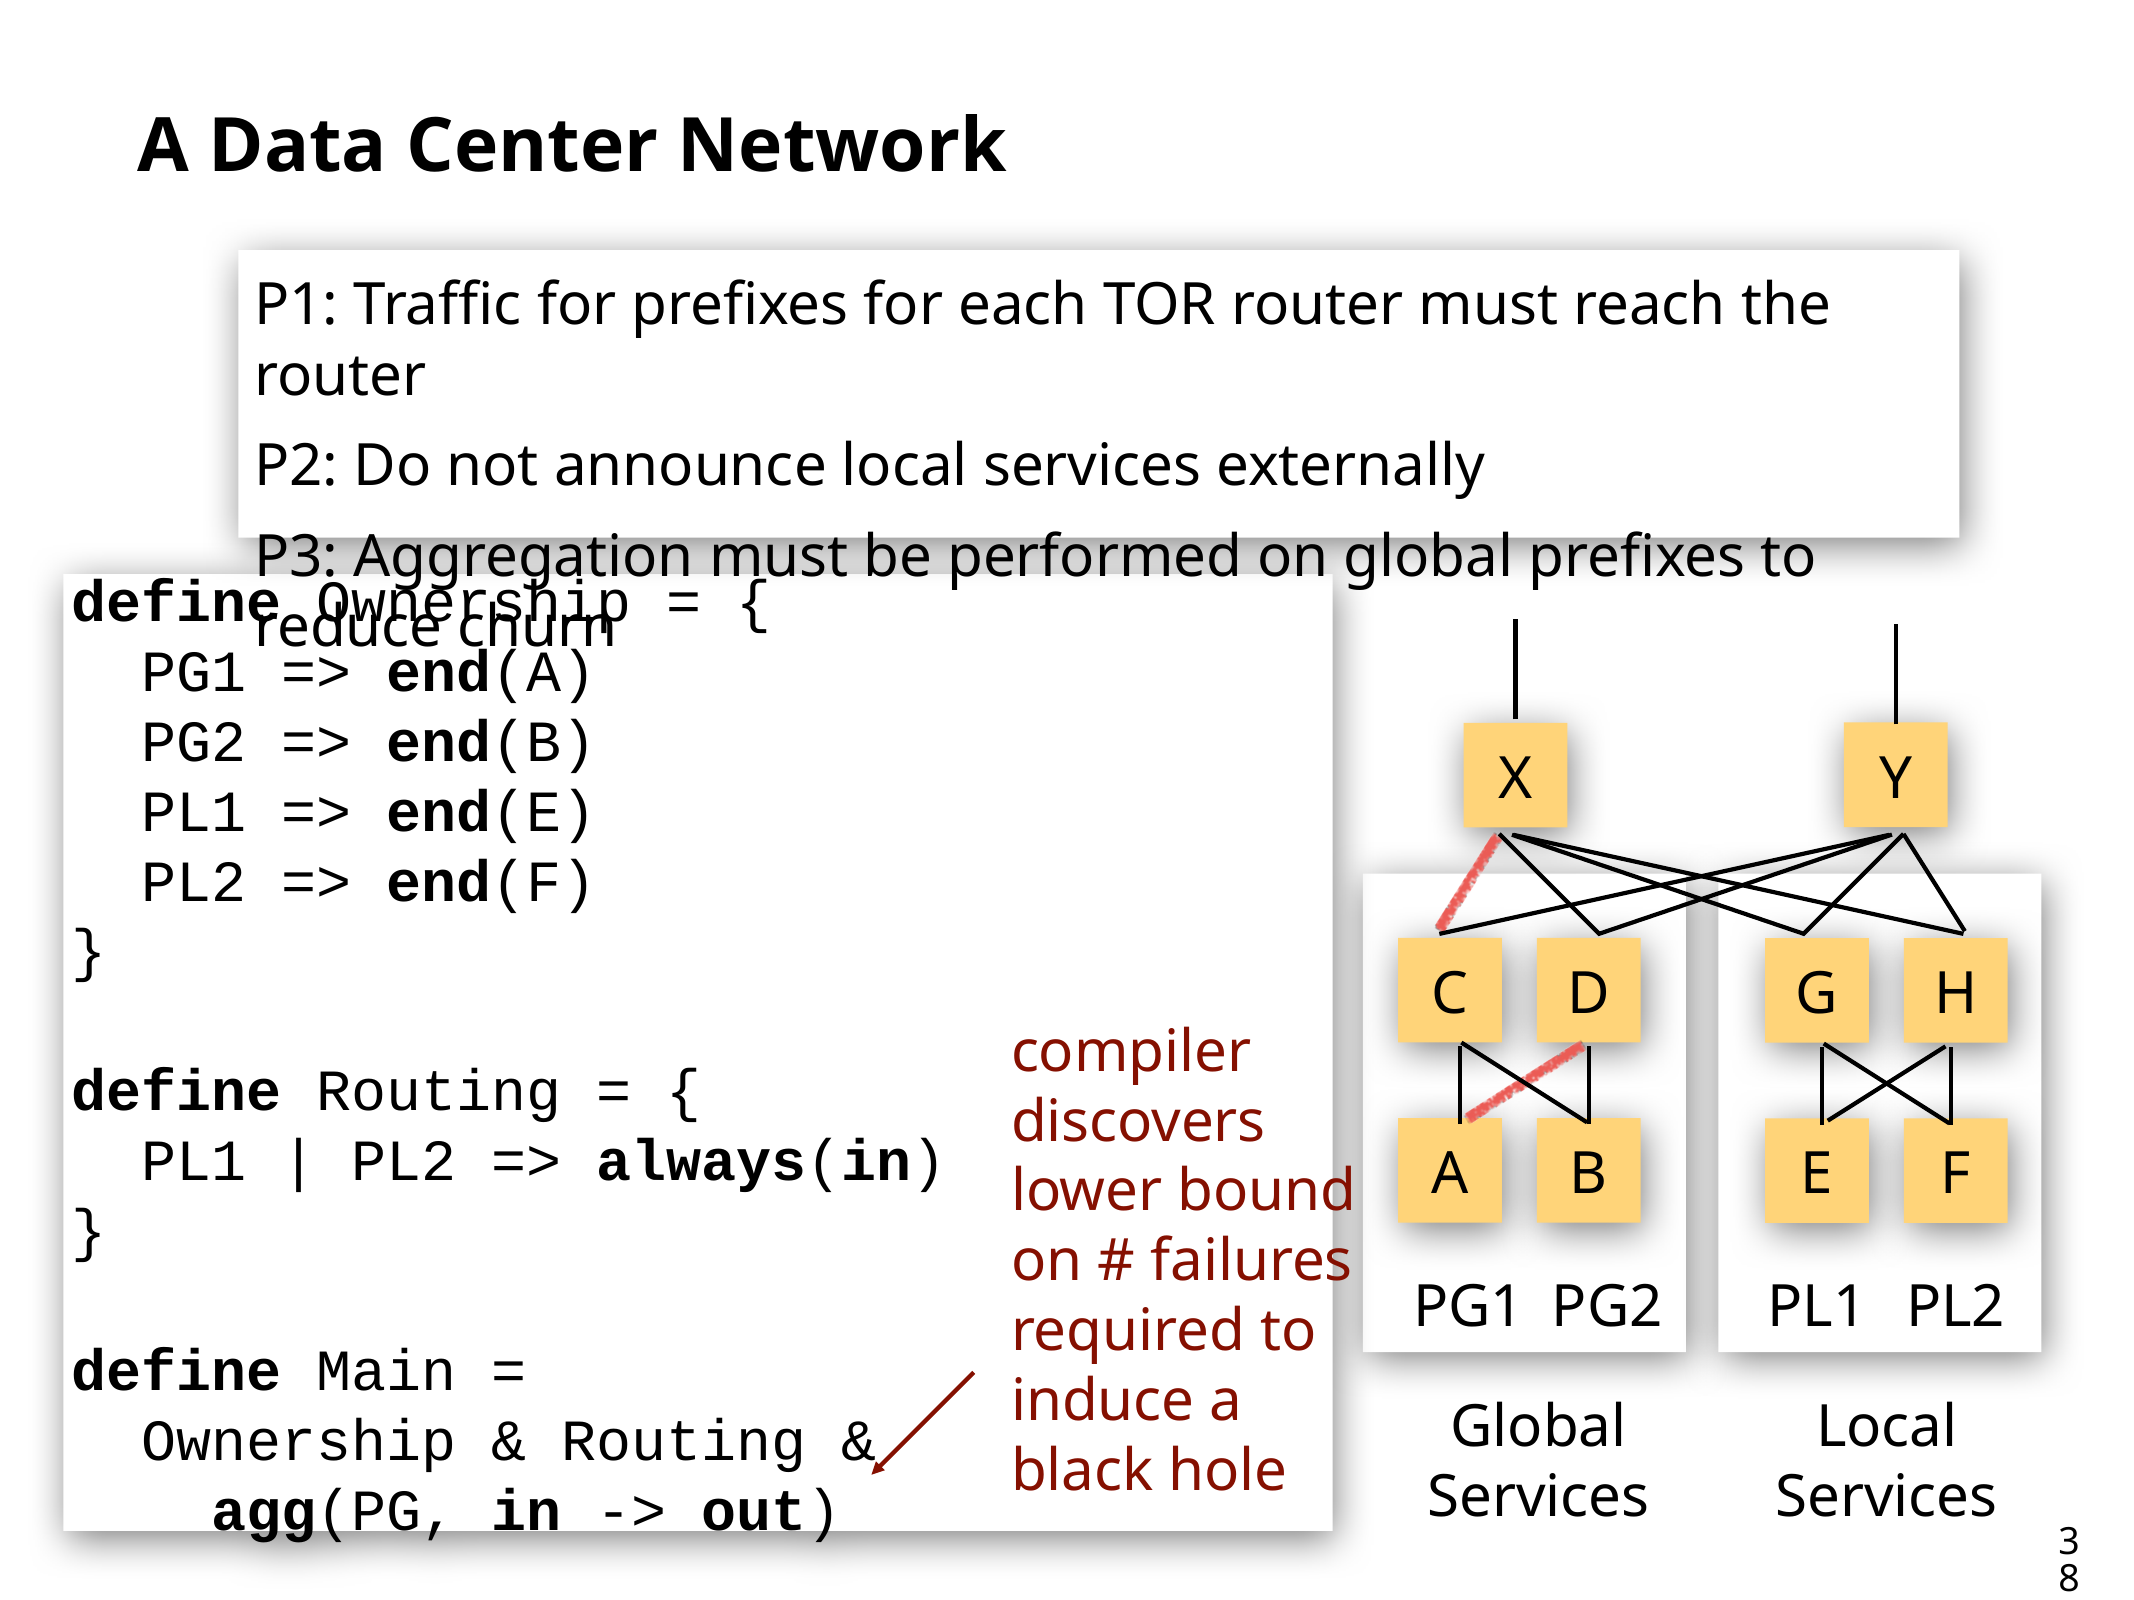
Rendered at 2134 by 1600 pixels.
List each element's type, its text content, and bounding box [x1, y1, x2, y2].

text_box PG2 [1543, 1259, 1672, 1347]
picture [1404, 827, 1533, 939]
text_box (C,3,2) [250, 237, 1958, 243]
text_box [1446, 926, 1666, 1093]
title A Data Center Network [128, 41, 2005, 243]
text_box E [1765, 1118, 1869, 1223]
text_box [871, 1372, 974, 1475]
text_box [1381, 1106, 1666, 1252]
picture [1448, 1038, 1601, 1128]
text_box [1766, 926, 2033, 1071]
text_box C [1398, 937, 1502, 1043]
text_box A [1398, 1118, 1502, 1223]
text_box [1381, 938, 1459, 1089]
text_box [1718, 873, 2042, 1353]
text_box PL1 [1759, 1259, 1875, 1347]
text_box [1366, 873, 1686, 1353]
text_box D [1536, 937, 1641, 1043]
text_box H [1903, 938, 2008, 1043]
text_box [1399, 926, 1433, 937]
text_box Y [1843, 722, 1948, 828]
text_box X [1463, 722, 1568, 828]
text_box Local Services [1767, 1390, 2006, 1537]
text_box PG1 [1404, 1259, 1533, 1347]
text_box PL2 [1897, 1259, 2014, 1347]
text_box compiler discovers lower bound on # failures required to induce a black hole [1002, 1004, 1365, 1511]
text_box B [1536, 1118, 1641, 1223]
text_box P1: Traffic for prefixes for each TOR router must reach the router P2: Do not announce local services externally P3: Aggregation must be performed on global prefixes to reduce churn [245, 258, 1952, 543]
text_box [1749, 939, 1822, 1071]
text_box define Ownership = { PG1 => end(A) PG2 => end(B) PL1 => end(E) PL2 => end(F) } define Routing = { PL1 | PL2 => always(in) } define Main = Ownership & Routing & agg(PG, in -> out) [63, 574, 1333, 1531]
text_box [1749, 1106, 2033, 1252]
text_box F [1903, 1118, 2008, 1223]
text_box [238, 250, 1960, 538]
text_box Global Services [1419, 1390, 1658, 1537]
slide_number 38 [2049, 1507, 2107, 1570]
text_box G [1765, 938, 1869, 1043]
